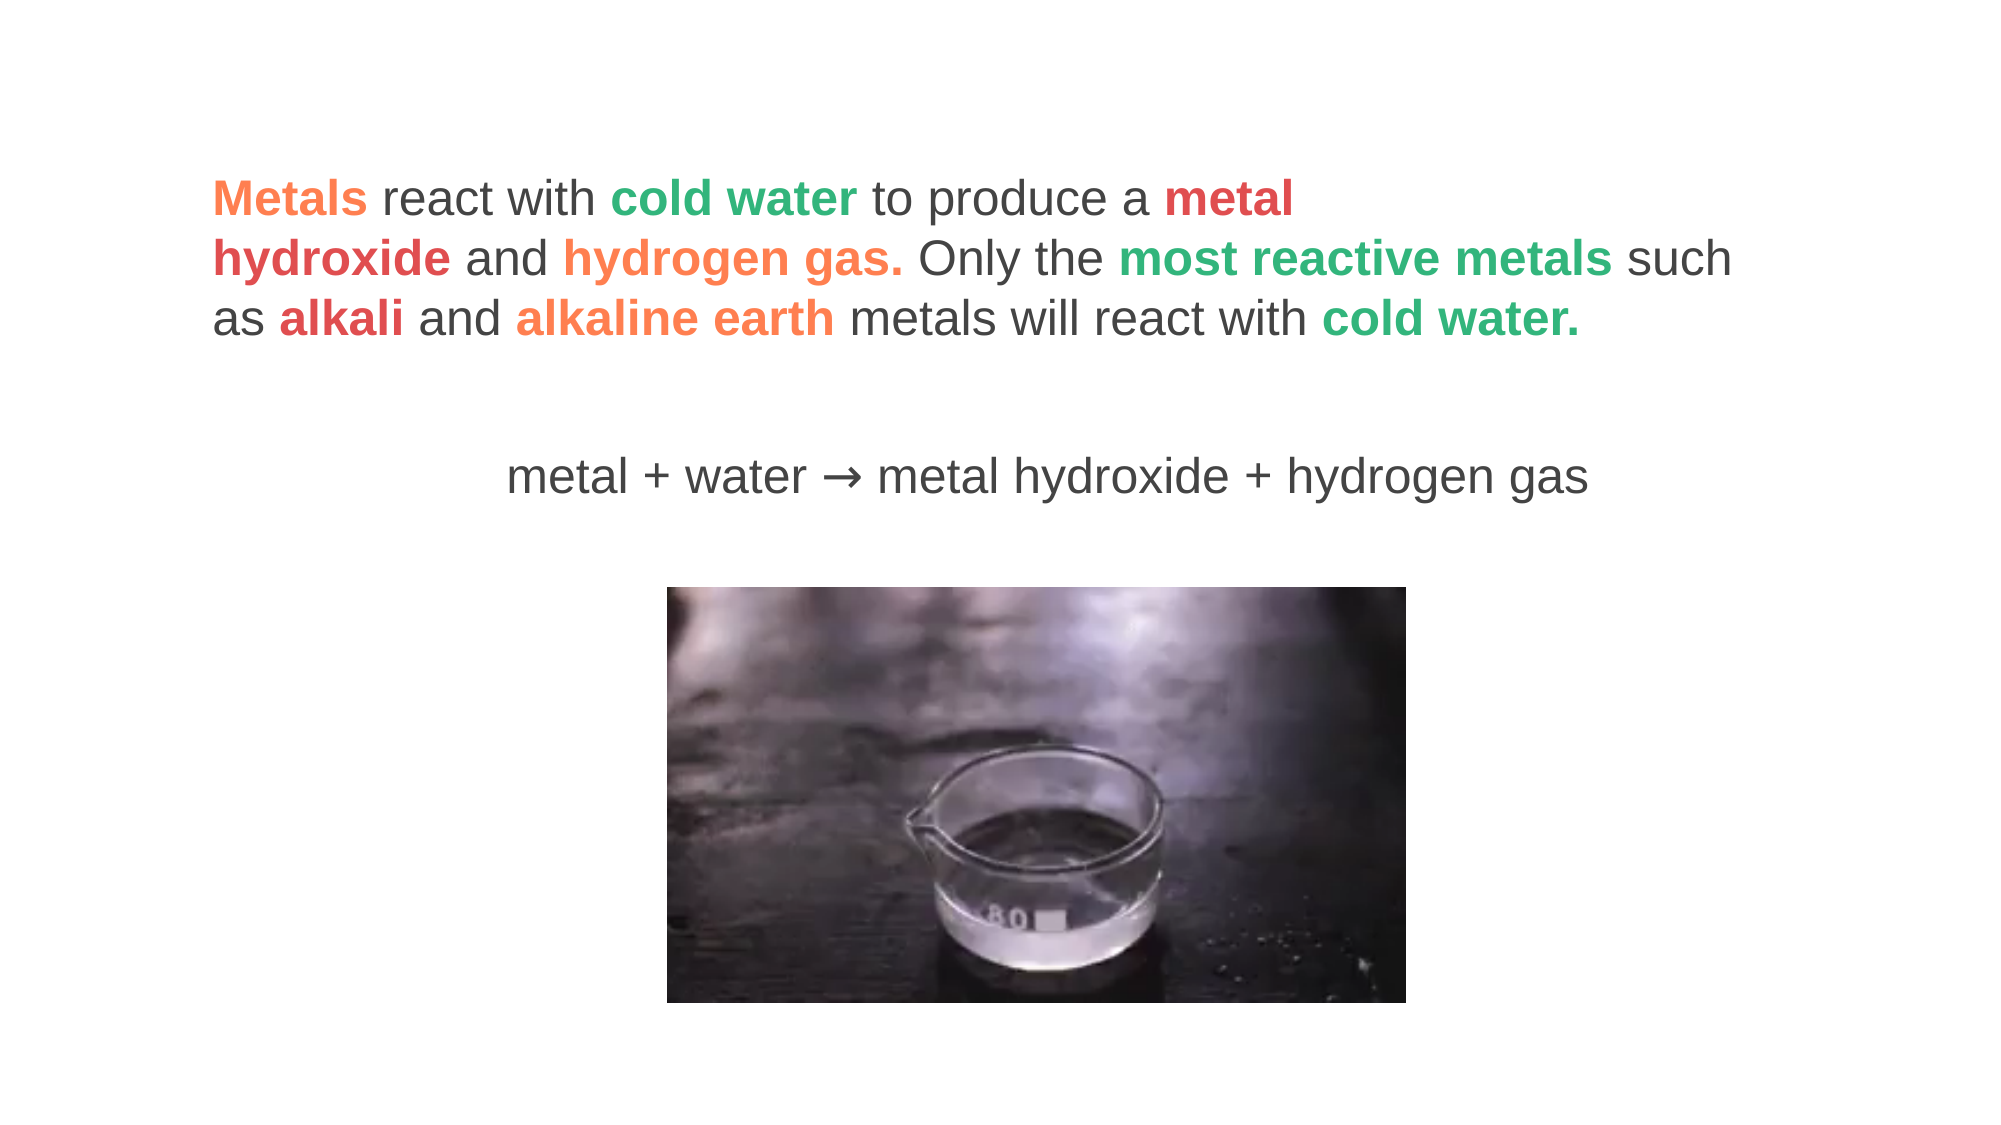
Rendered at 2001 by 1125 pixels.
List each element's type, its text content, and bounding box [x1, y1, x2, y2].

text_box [666, 587, 1407, 1004]
text_box Metals react with cold water to produce a metal hydroxide and hydrogen gas. Only the most reactive metals such as alkali and alkaline earth metals will react with cold water. [197, 157, 1900, 353]
text_box metal + water → metal hydroxide + hydrogen gas [289, 435, 1807, 571]
